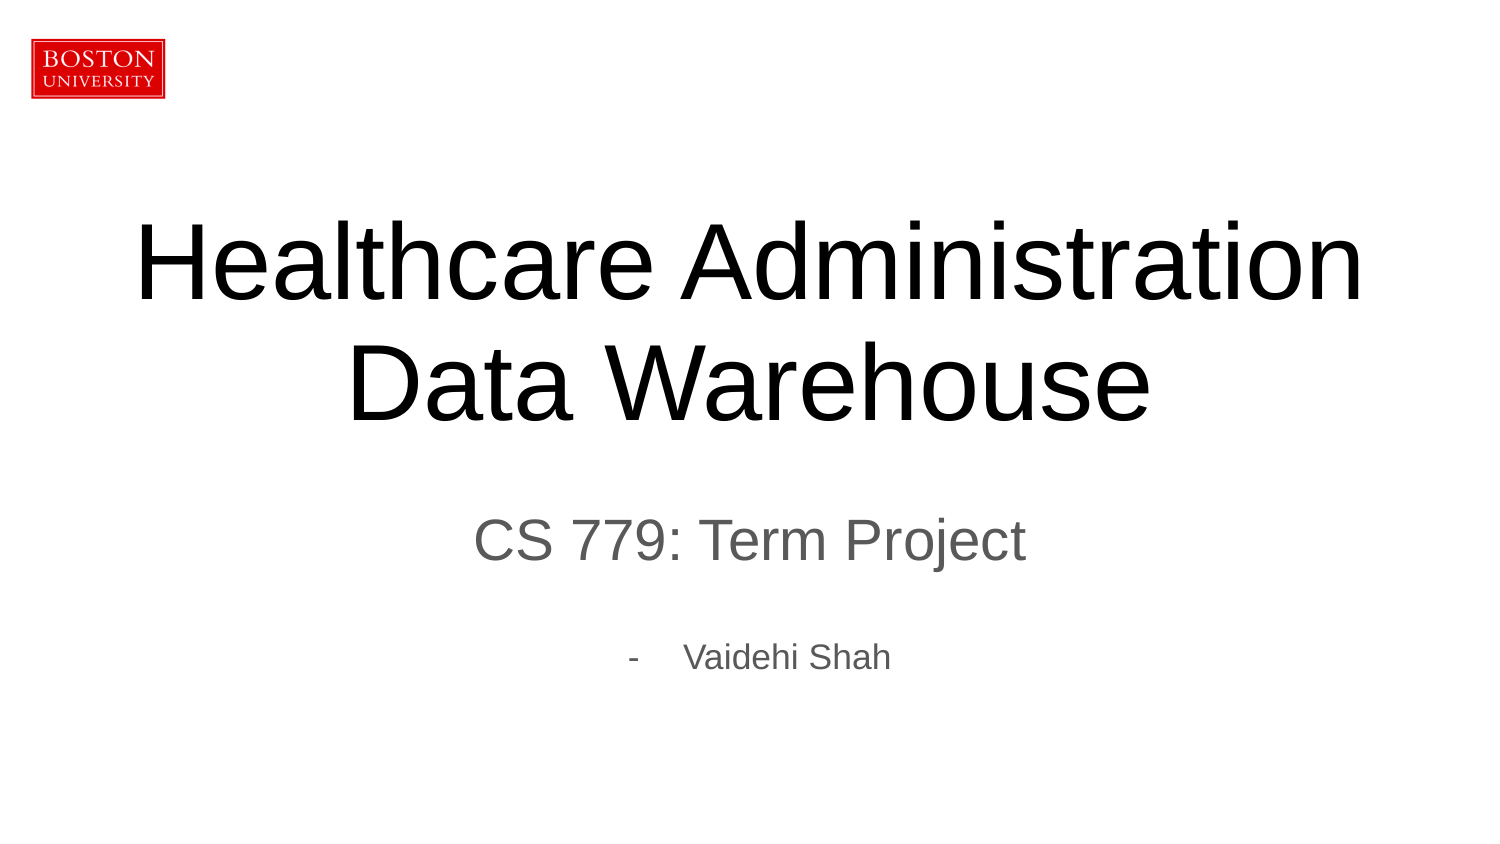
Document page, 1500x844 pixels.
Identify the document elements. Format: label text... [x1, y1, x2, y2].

title Healthcare Administration Data Warehouse [51, 122, 1449, 459]
subtitle Vaidehi Shah [51, 622, 1449, 753]
picture [28, 35, 169, 101]
subtitle CS 779: Term Project [51, 492, 1449, 622]
